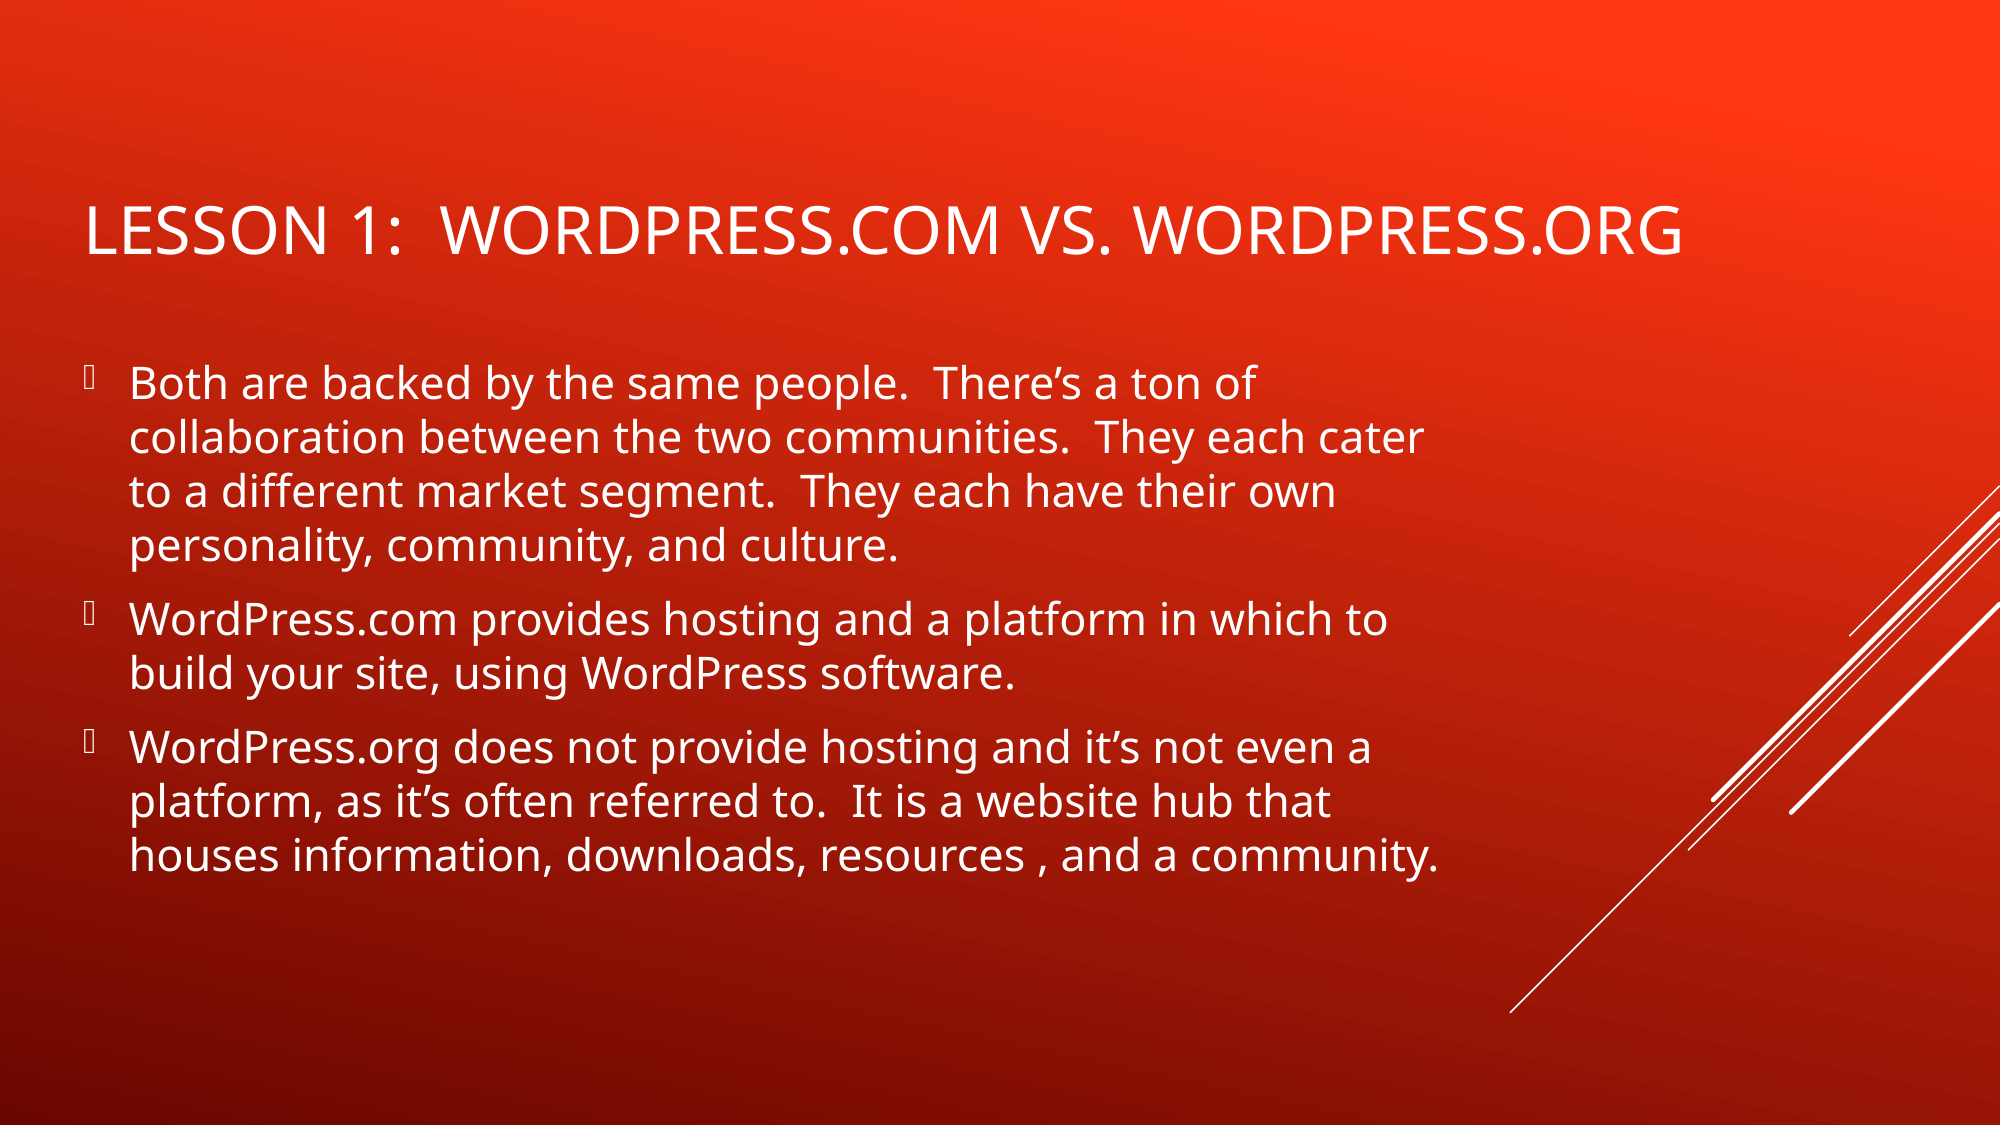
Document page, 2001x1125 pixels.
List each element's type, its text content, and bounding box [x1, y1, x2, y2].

list Both are backed by the same people. There’s a ton of collaboration between the two communities. They each cater to a different market segment. They each have their own personality, community, and culture. WordPress.com provides hosting and a platform in which to build your site, using WordPress software. WordPress.org does not provide hosting and it’s not even a platform, as it’s often referred to. It is a website hub that houses information, downloads, resources , and a community. [68, 320, 1469, 914]
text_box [1510, 485, 2000, 1013]
title Lesson 1: wordpress.com vs. wordpress.org [68, 103, 1952, 352]
text_box [0, 0, 2000, 1125]
